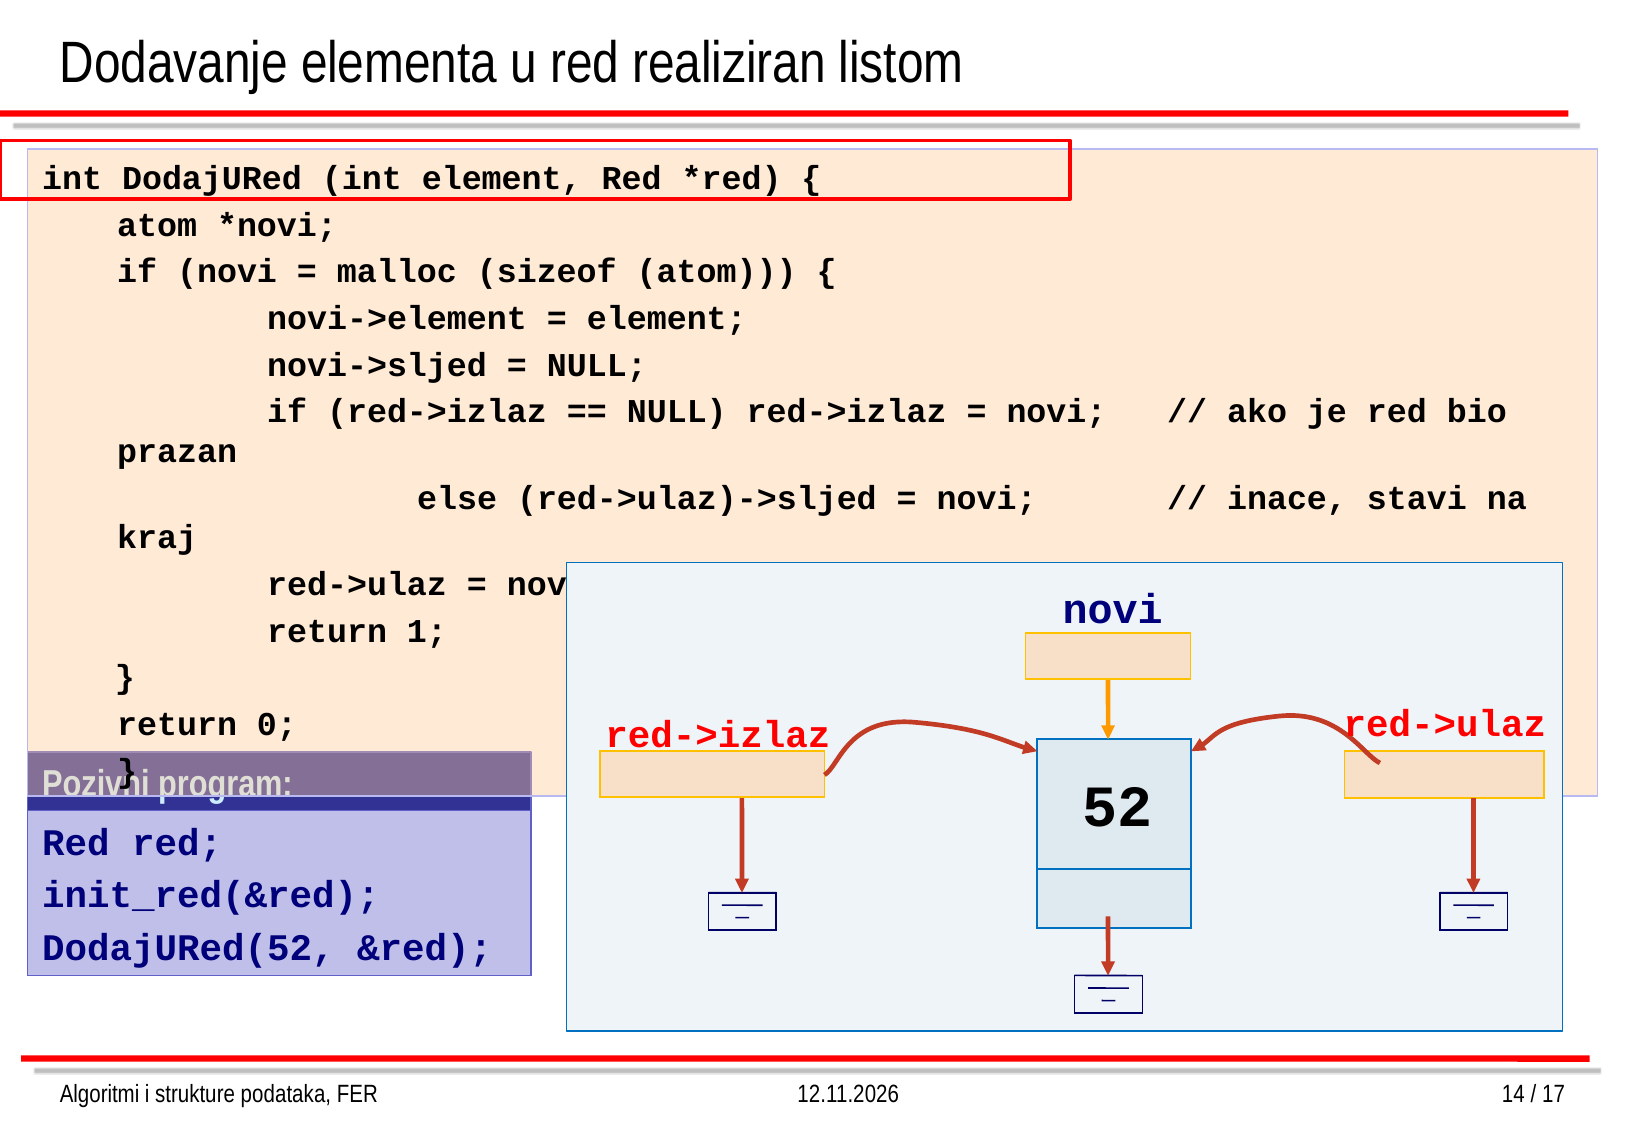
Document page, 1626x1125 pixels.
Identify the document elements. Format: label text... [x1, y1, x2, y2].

text_box [1195, 715, 1380, 764]
text_box [1344, 752, 1545, 799]
text_box red->izlaz [590, 703, 846, 763]
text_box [708, 892, 777, 931]
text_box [1074, 916, 1143, 1014]
text_box [600, 763, 825, 798]
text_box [1036, 738, 1192, 929]
text_box [824, 721, 1031, 776]
text_box [1025, 632, 1191, 679]
text_box red->ulaz [1328, 691, 1562, 752]
footer Algoritmi i strukture podataka, FER [44, 1070, 612, 1107]
text_box [566, 562, 1563, 1032]
text_box novi [1047, 574, 1178, 639]
text_box Pozivni program: [27, 796, 532, 810]
text_box [0, 140, 1071, 200]
title Dodavanje elementa u red realiziran listom [44, 0, 1569, 102]
text_box [1101, 680, 1115, 737]
text_box [735, 798, 749, 891]
text_box [1467, 798, 1480, 891]
text_box int DodajURed (int element, Red *red) { atom *novi; if (novi = malloc (sizeof (atom))) { novi->element = element; novi->sljed = NULL; if (red->izlaz == NULL) red->izlaz = novi; // ako je red bio prazan else (red->ulaz)->sljed = novi; // inace, stavi na kraj red->ulaz = novi; // zapamti zadnjeg return 1; } return 0; } [27, 148, 1598, 796]
slide_number 14 / 17 [1164, 1070, 1581, 1107]
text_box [1439, 892, 1508, 931]
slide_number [658, 1070, 1039, 1107]
text_box Red red; init_red(&red); DodajURed(52, &red); [27, 810, 532, 976]
